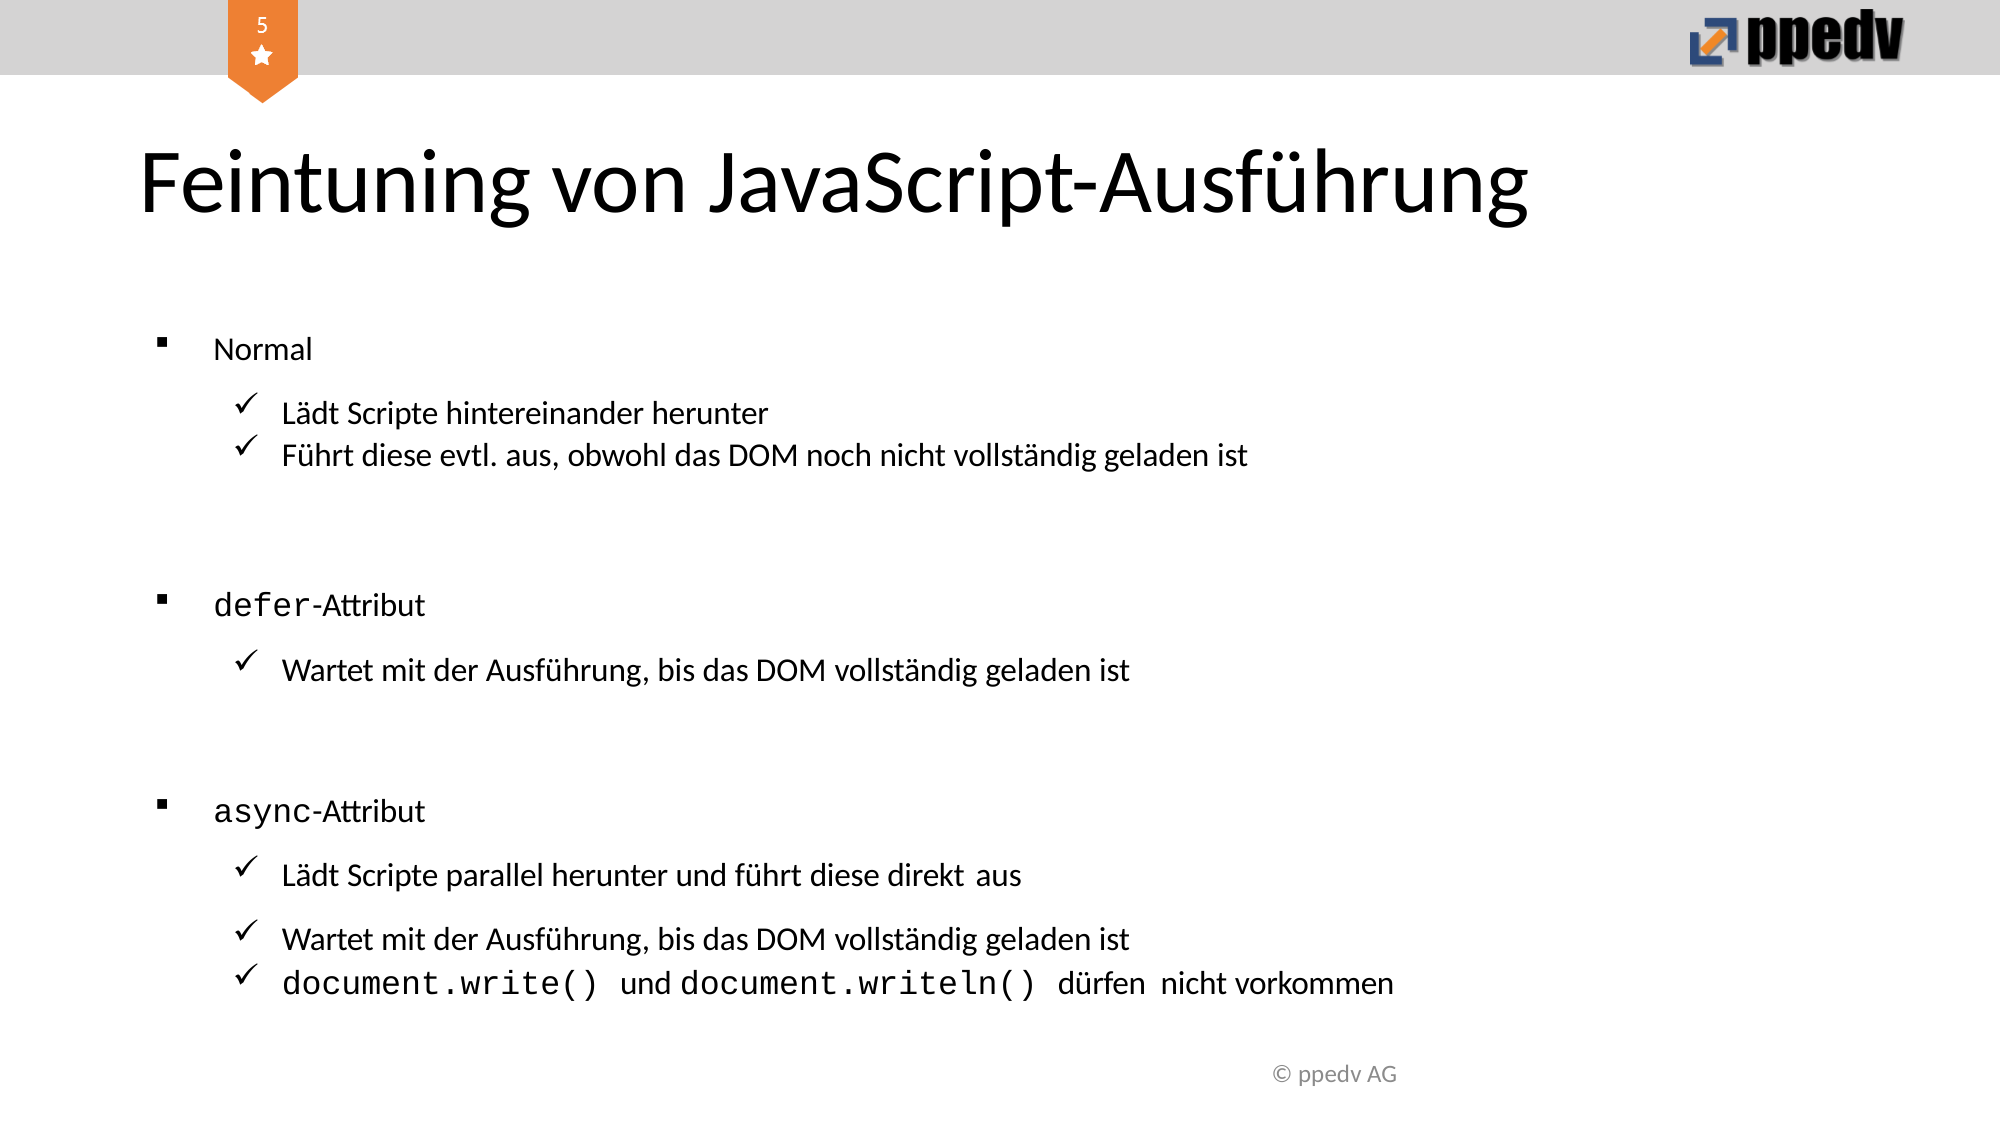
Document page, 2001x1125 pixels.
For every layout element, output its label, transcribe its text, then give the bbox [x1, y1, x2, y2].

title Feintuning von JavaScript-Ausführung [137, 82, 1897, 271]
list Normal Lädt Scripte hintereinander herunter Führt diese evtl. aus, obwohl das DOM noch nicht vollständig geladen ist defer-Attribut Wartet mit der Ausführung, bis das DOM vollständig geladen ist async-Attribut Lädt Scripte parallel herunter und führt diese direkt aus Wartet mit der Ausführung, bis das DOM vollständig geladen ist document.write() und document.writeln() dürfen nicht vorkommen [137, 299, 1863, 1014]
footer © ppedv AG [137, 1042, 1413, 1103]
picture [0, 0, 2000, 104]
